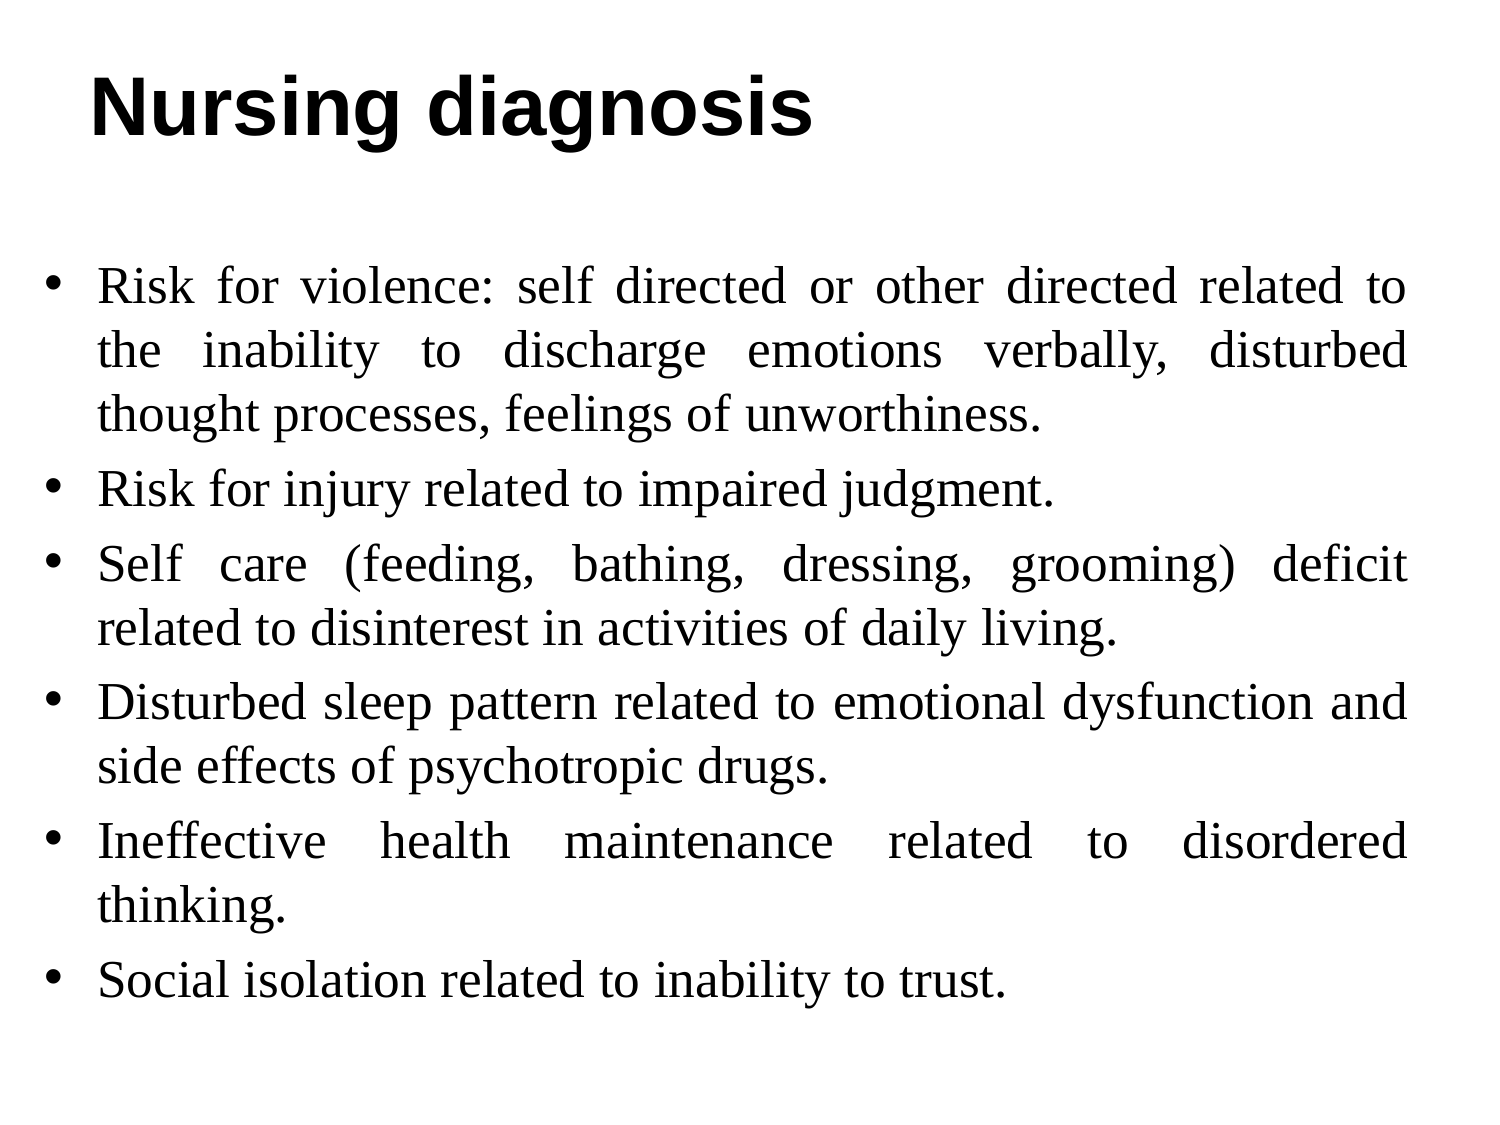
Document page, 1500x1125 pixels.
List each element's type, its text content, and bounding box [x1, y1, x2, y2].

title Nursing diagnosis [75, 45, 1425, 233]
list Risk for violence: self directed or other directed related to the inability to discharge emotions verbally, disturbed thought processes, feelings of unworthiness. Risk for injury related to impaired judgment. Self care (feeding, bathing, dressing, grooming) deficit related to disinterest in activities of daily living. Disturbed sleep pattern related to emotional dysfunction and side effects of psychotropic drugs. Ineffective health maintenance related to disordered thinking. Social isolation related to inability to trust. [29, 243, 1425, 1024]
